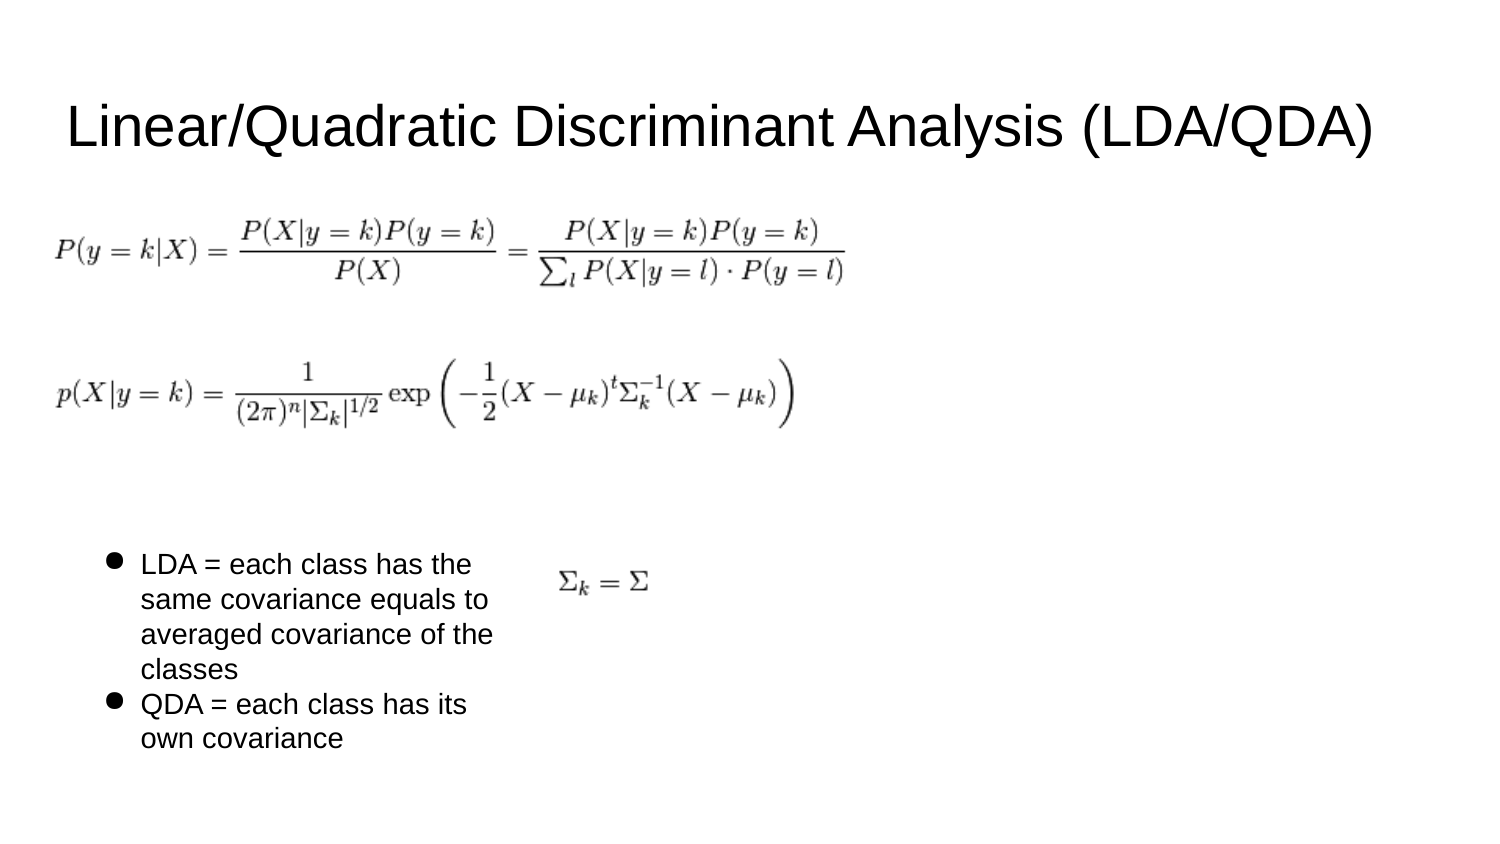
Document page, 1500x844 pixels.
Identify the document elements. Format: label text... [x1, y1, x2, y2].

picture [24, 191, 865, 300]
title Linear/Quadratic Discriminant Analysis (LDA/QDA) [51, 72, 1449, 167]
text_box LDA = each class has the same covariance equals to averaged covariance of the classes QDA = each class has its own covariance [50, 530, 541, 763]
picture [50, 340, 808, 442]
picture [554, 560, 651, 602]
